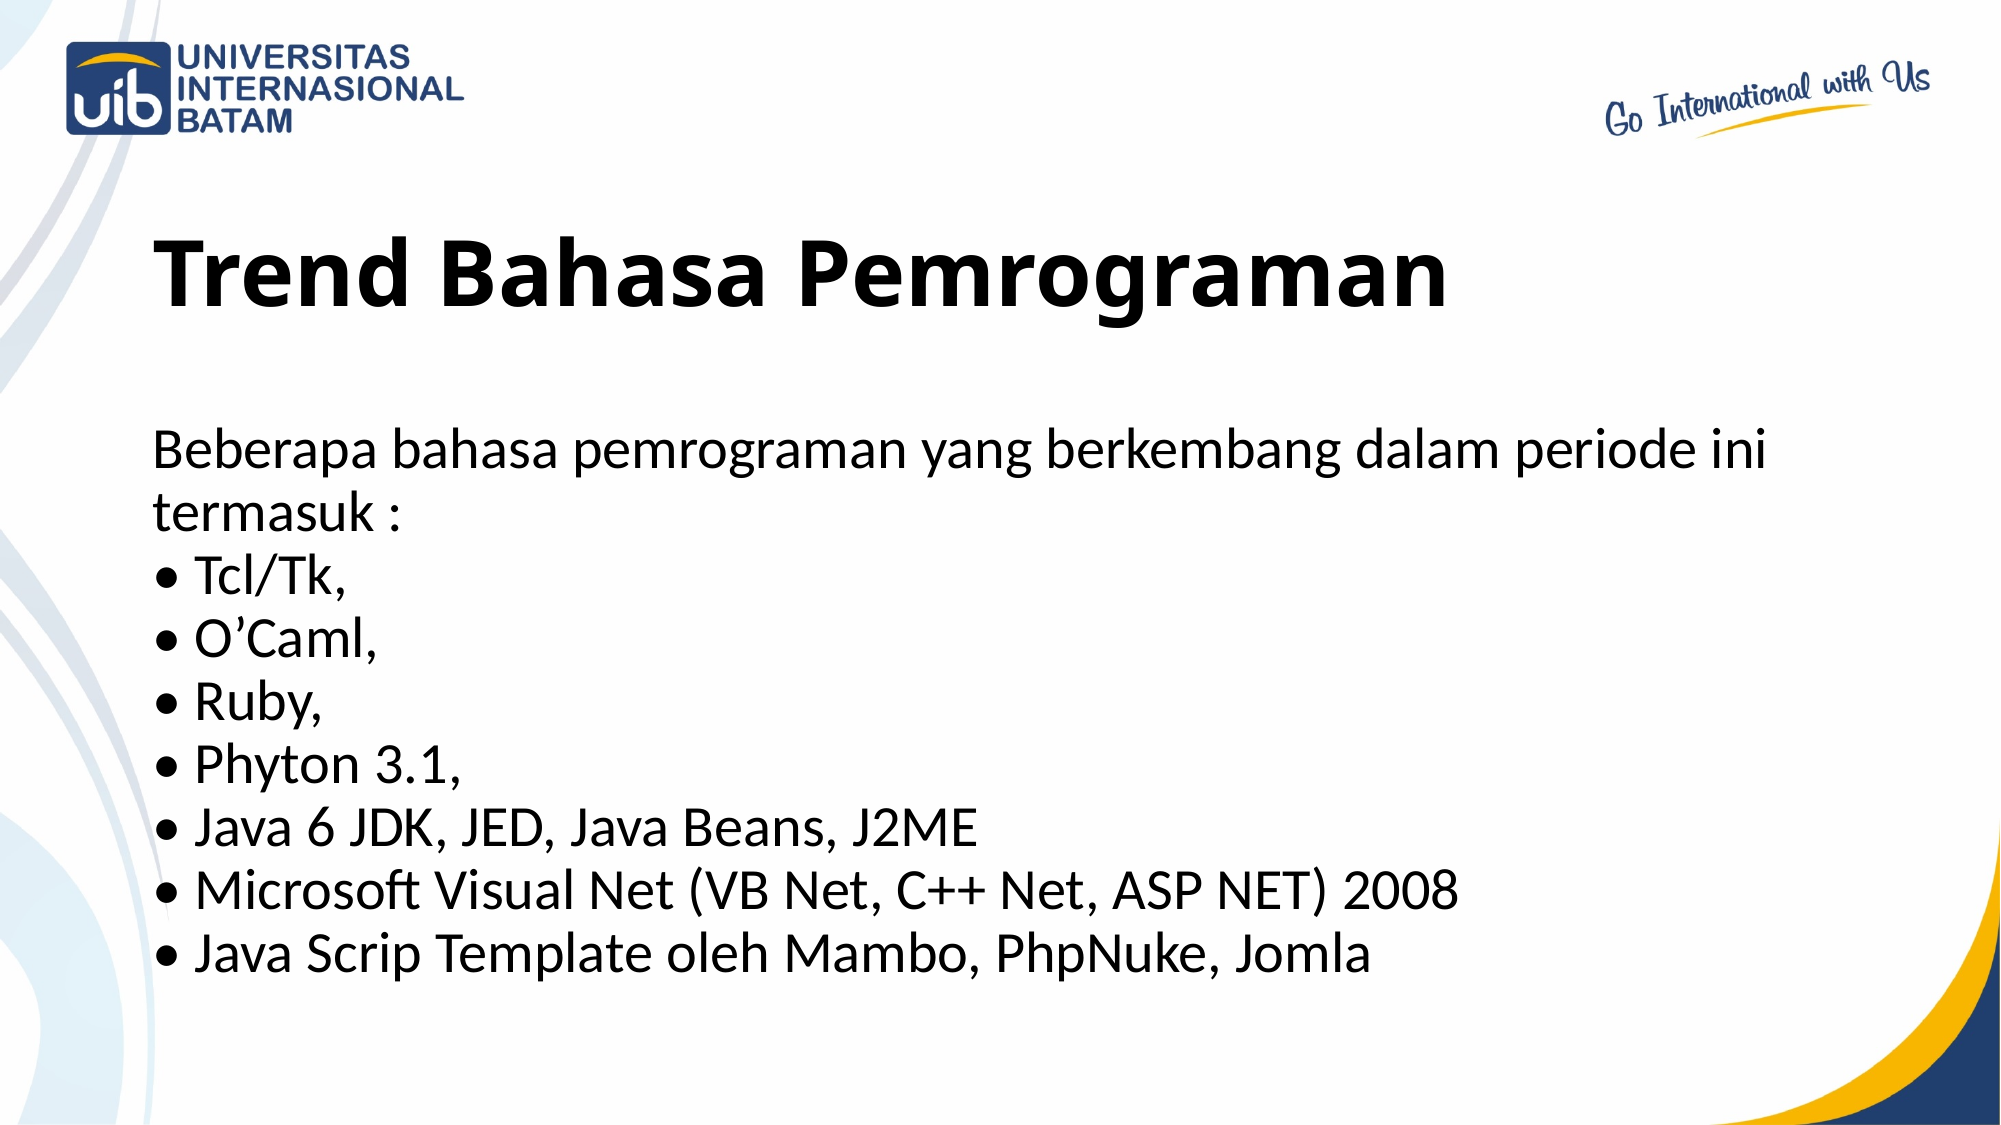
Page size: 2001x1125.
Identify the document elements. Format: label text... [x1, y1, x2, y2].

picture [0, 0, 2000, 1125]
list Beberapa bahasa pemrograman yang berkembang dalam periode ini termasuk : • Tcl/Tk, • O’Caml, • Ruby, • Phyton 3.1, • Java 6 JDK, JED, Java Beans, J2ME • Microsoft Visual Net (VB Net, C++ Net, ASP NET) 2008 • Java Scrip Template oleh Mambo, PhpNuke, Jomla [137, 411, 1863, 1059]
title Trend Bahasa Pemrograman [137, 168, 1863, 386]
